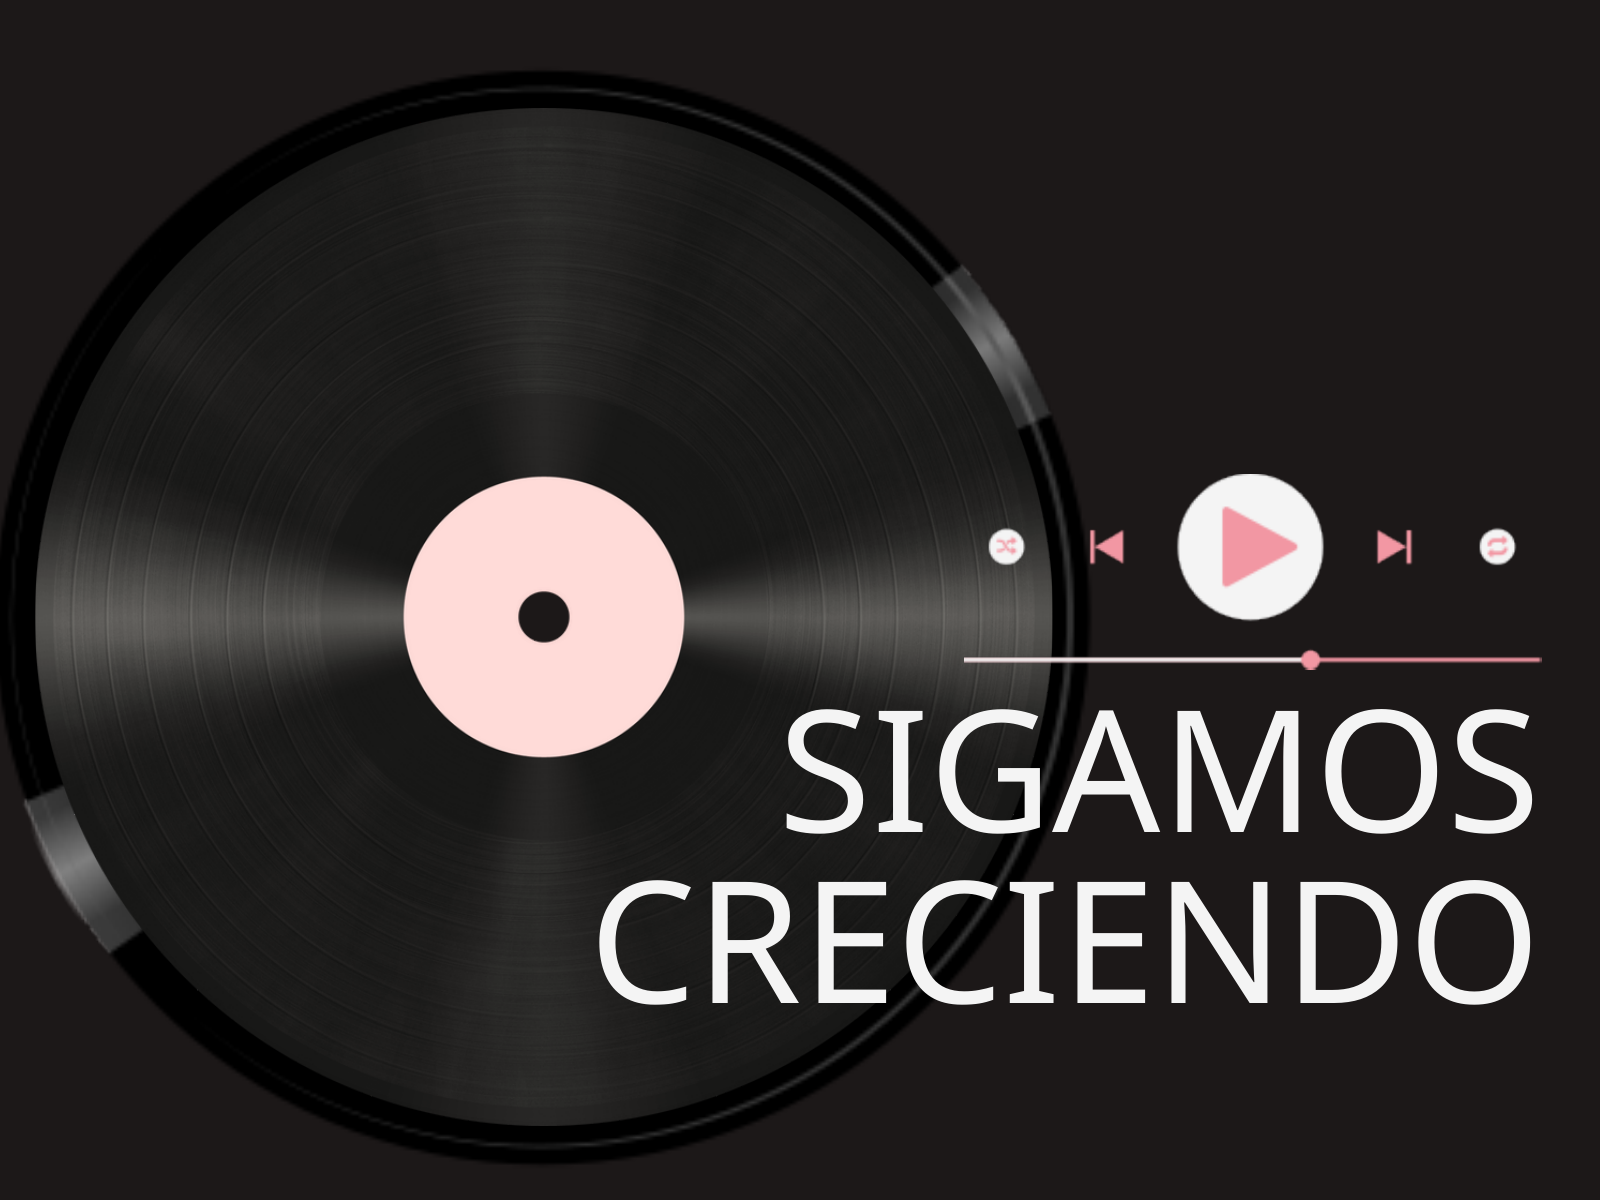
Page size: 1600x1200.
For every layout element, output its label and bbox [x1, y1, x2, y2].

text_box [1137, 474, 1542, 570]
text_box [455, 571, 1543, 1052]
text_box [0, 34, 1132, 1200]
